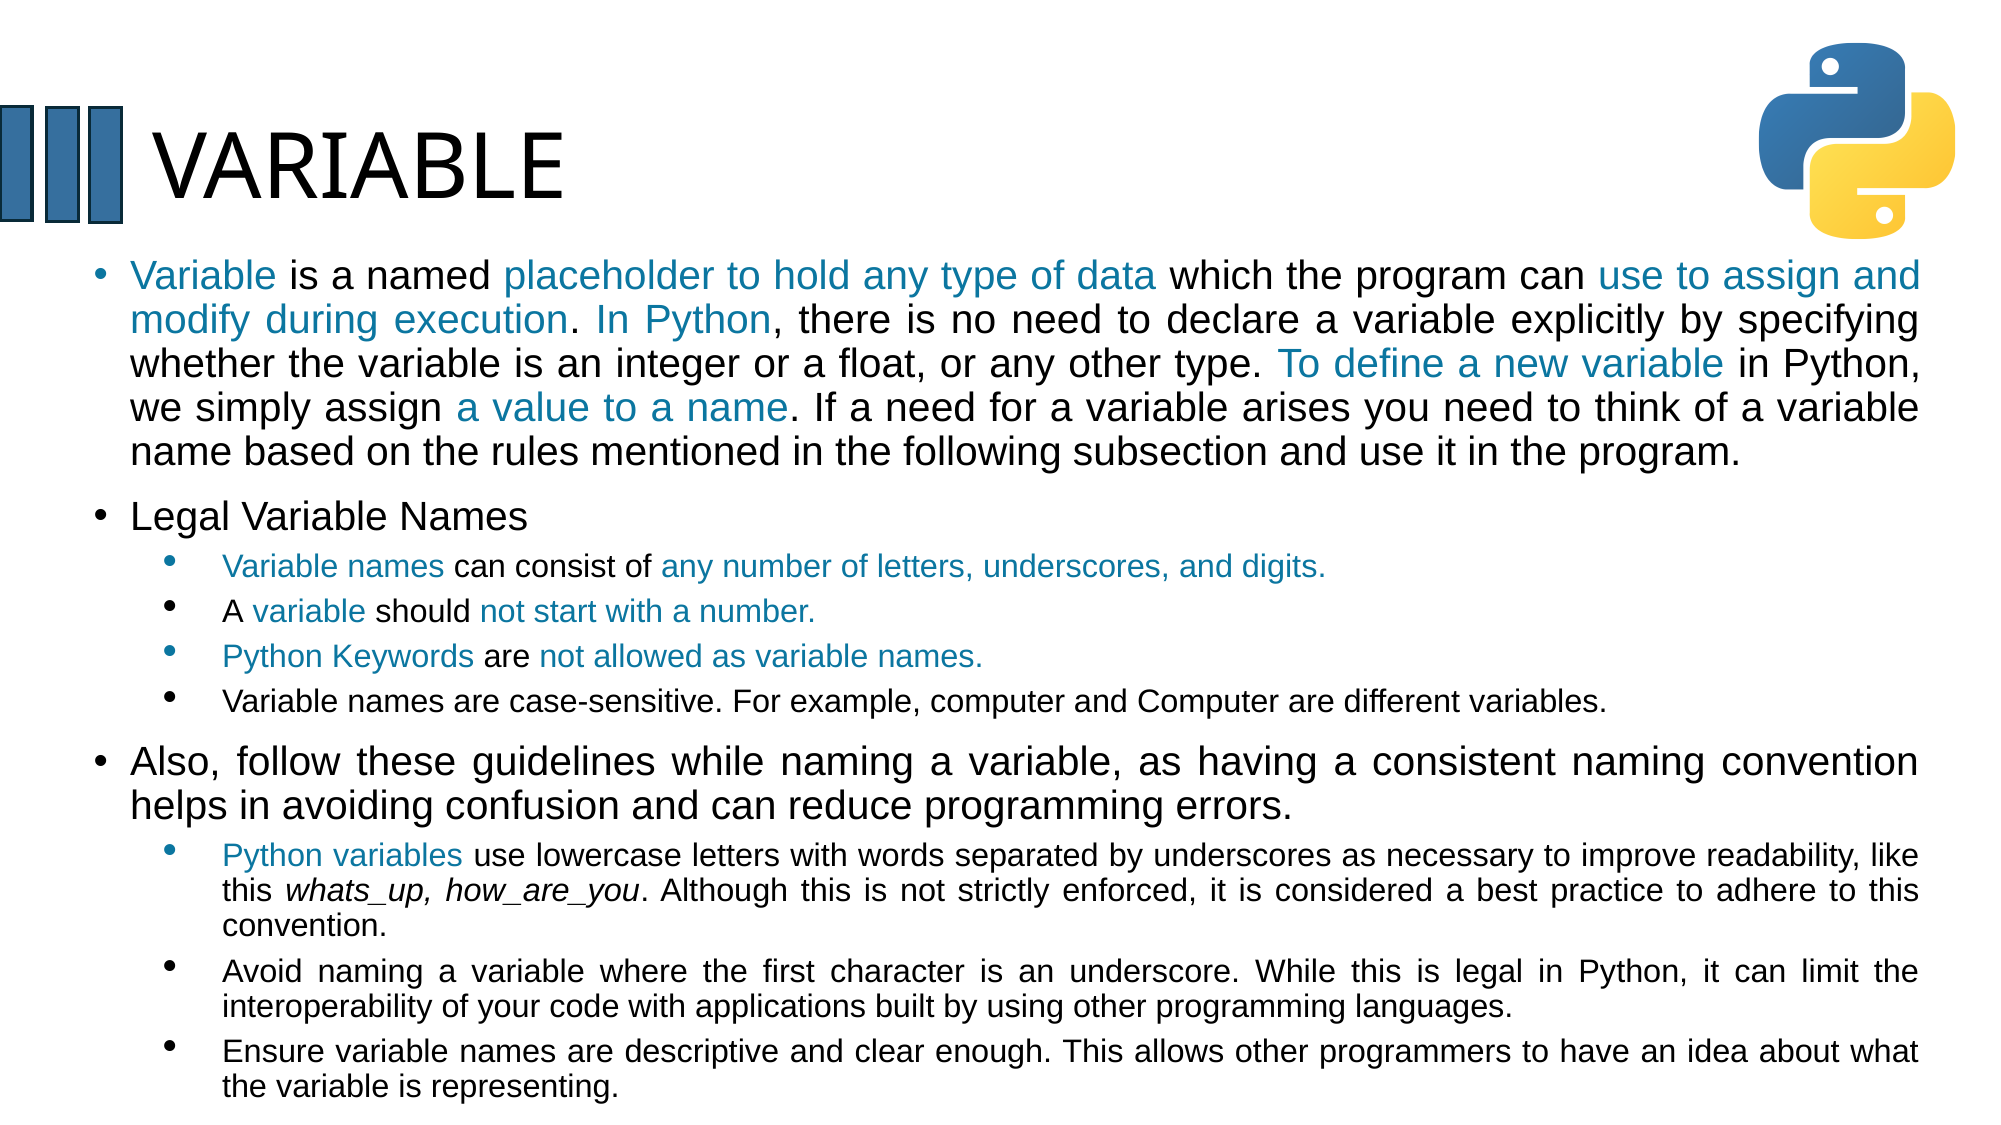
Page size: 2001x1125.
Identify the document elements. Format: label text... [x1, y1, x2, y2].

text_box [88, 106, 123, 224]
title VARIABLE [137, 59, 1712, 246]
picture [1712, 0, 2001, 286]
text_box [0, 105, 34, 222]
picture [1859, 279, 1868, 286]
text_box [45, 106, 80, 223]
picture [1801, 270, 1811, 286]
list Variable is a named placeholder to hold any type of data which the program can use to assign and modify during execution. In Python, there is no need to declare a variable explicitly by specifying whether the variable is an integer or a float, or any other type. To define a new variable in Python, we simply assign a value to a name. If a need for a variable arises you need to think of a variable name based on the rules mentioned in the following subsection and use it in the program. Legal Variable Names Variable names can consist of any number of letters, underscores, and digits. A variable should not start with a number. Python Keywords are not allowed as variable names. Variable names are case-sensitive. For example, computer and Computer are different variables. Also, follow these guidelines while naming a variable, as having a consistent naming convention helps in avoiding confusion and can reduce programming errors. Python variables use lowercase letters with words separated by underscores as necessary to improve readability, like this whats_up, how_are_you. Although this is not strictly enforced, it is considered a best practice to adhere to this convention. Avoid naming a variable where the first character is an underscore. While this is legal in Python, it can limit the interoperability of your code with applications built by using other programming languages. Ensure variable names are descriptive and clear enough. This allows other programmers to have an idea about what the variable is representing. [78, 246, 1937, 1125]
picture [1882, 270, 1891, 286]
picture [1825, 270, 1834, 286]
picture [1729, 279, 1738, 286]
picture [1904, 270, 1914, 286]
